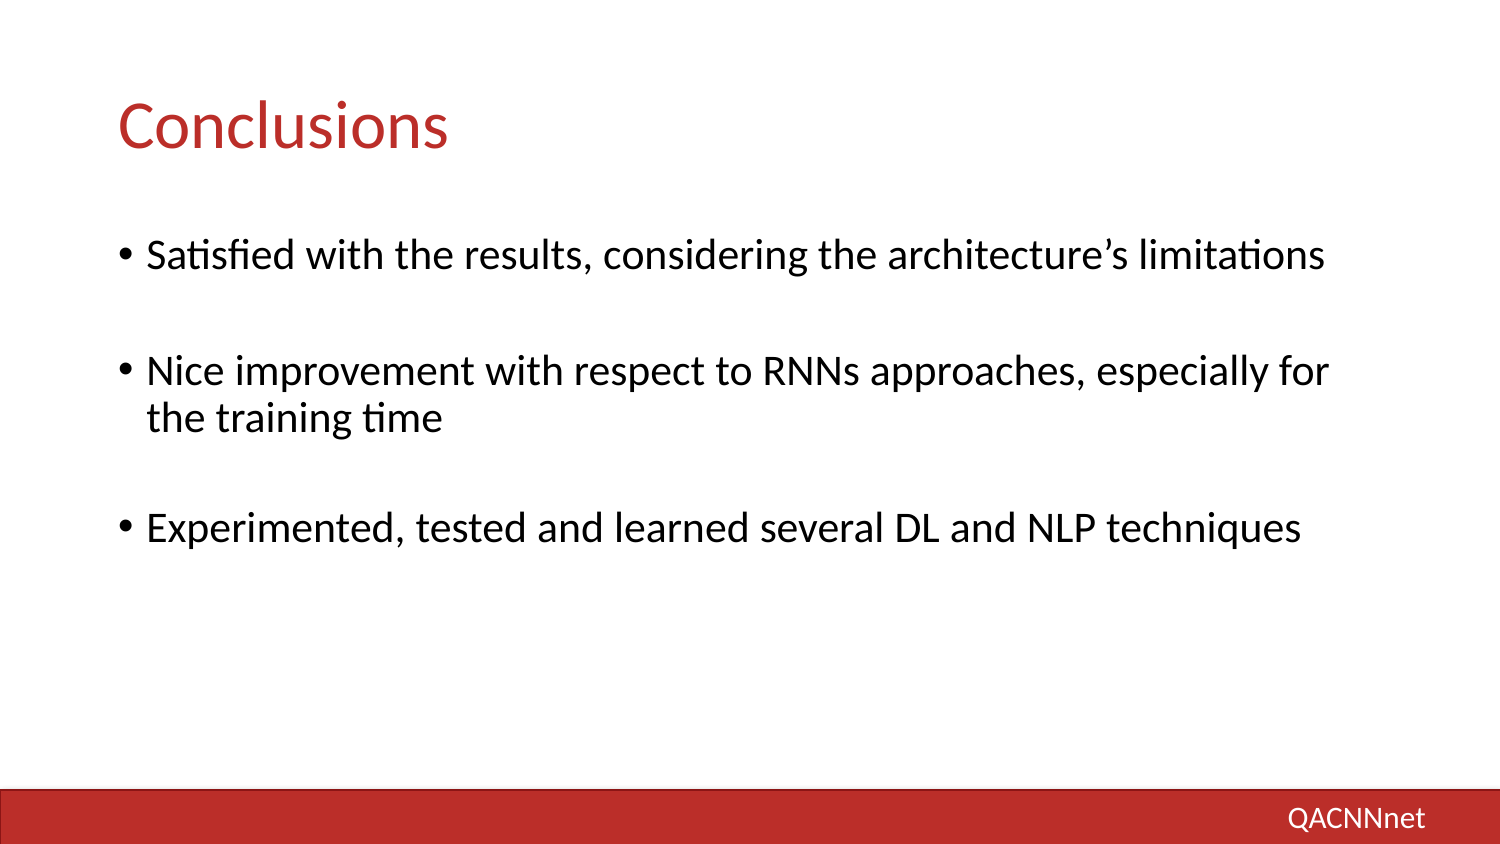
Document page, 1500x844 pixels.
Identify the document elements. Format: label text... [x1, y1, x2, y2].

title Conclusions [103, 44, 1397, 208]
list Satisfied with the results, considering the architecture’s limitations Nice improvement with respect to RNNs approaches, especially for the training time Experimented, tested and learned several DL and NLP techniques [103, 224, 1397, 760]
